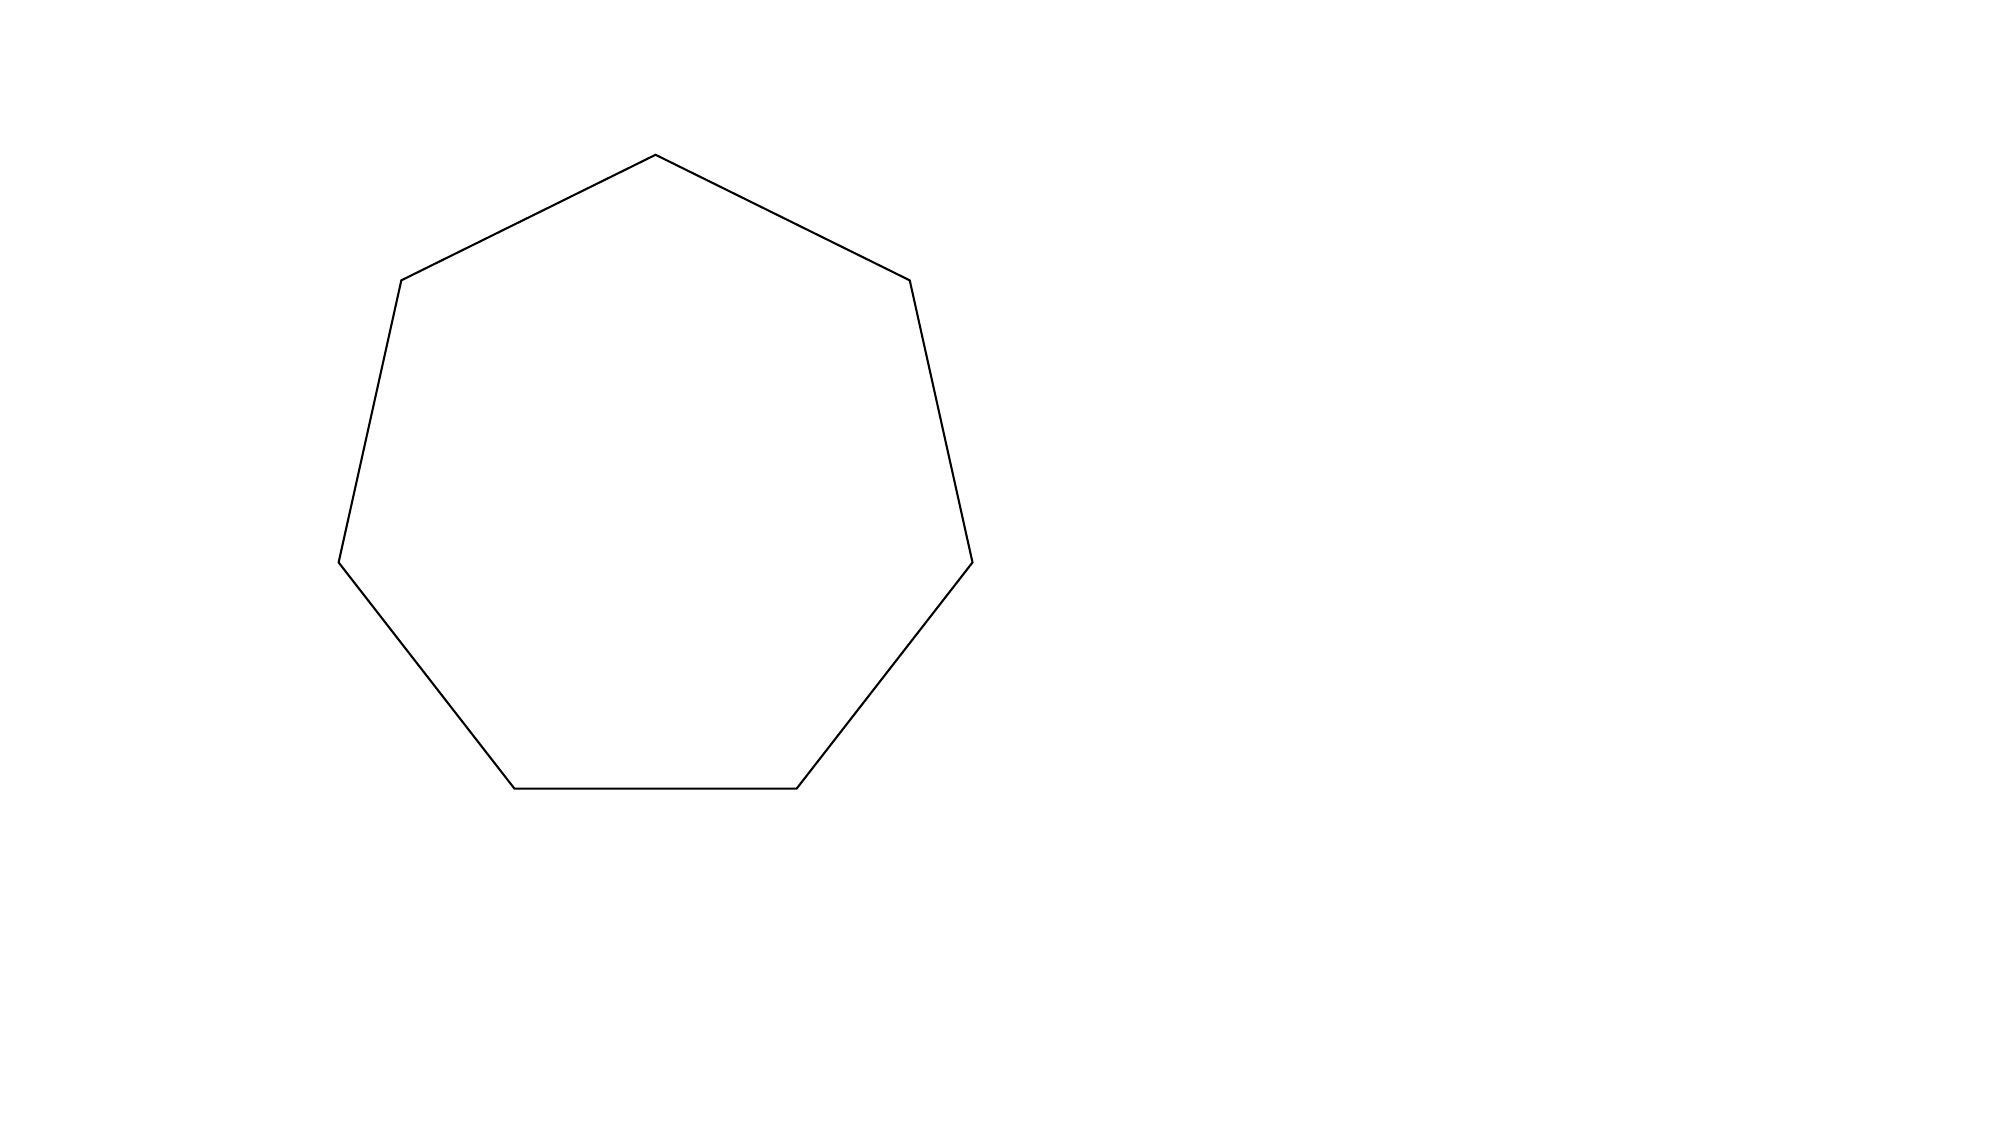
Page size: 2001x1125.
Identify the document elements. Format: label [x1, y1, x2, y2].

text_box [337, 153, 974, 790]
